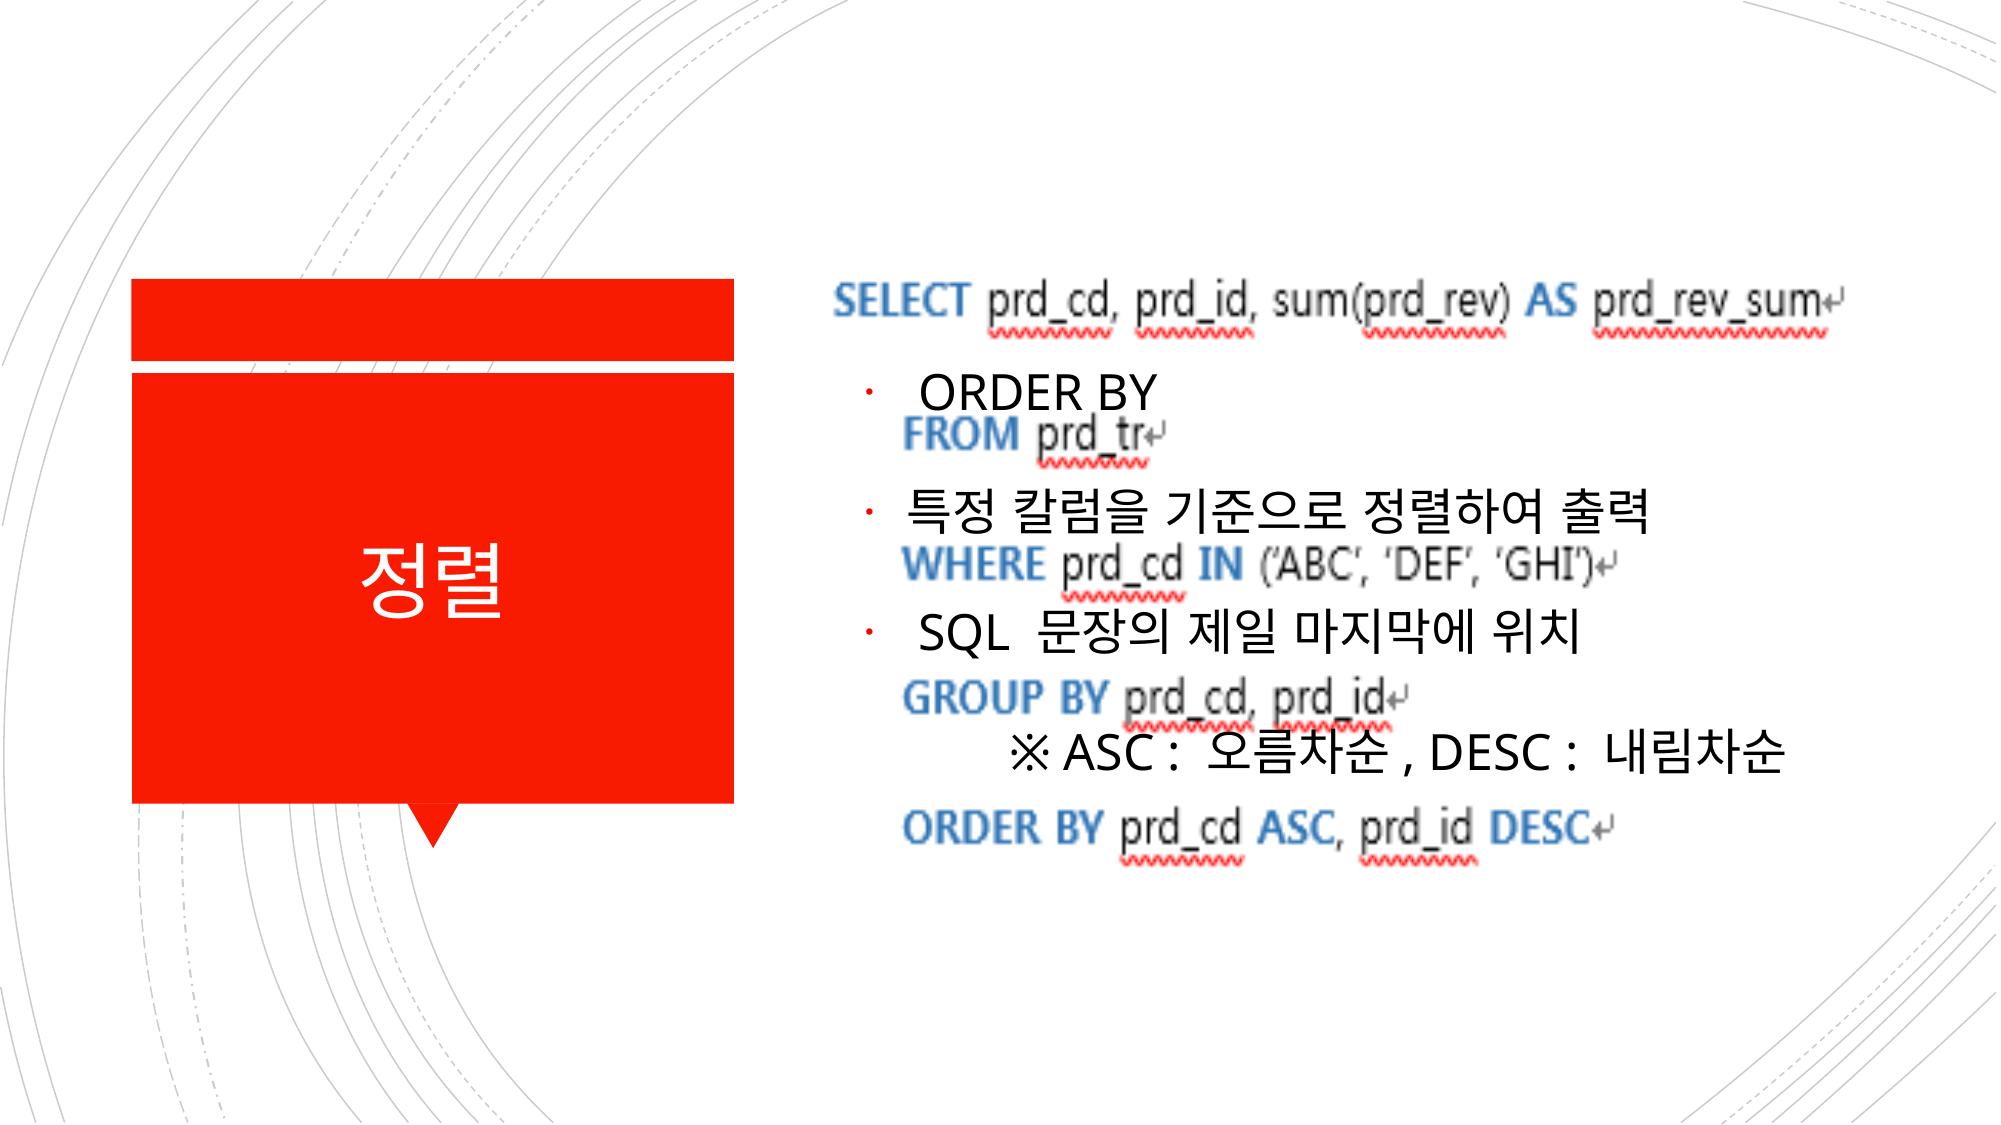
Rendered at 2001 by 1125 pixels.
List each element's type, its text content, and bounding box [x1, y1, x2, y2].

picture [801, 232, 1894, 913]
title 정렬 [145, 385, 720, 789]
